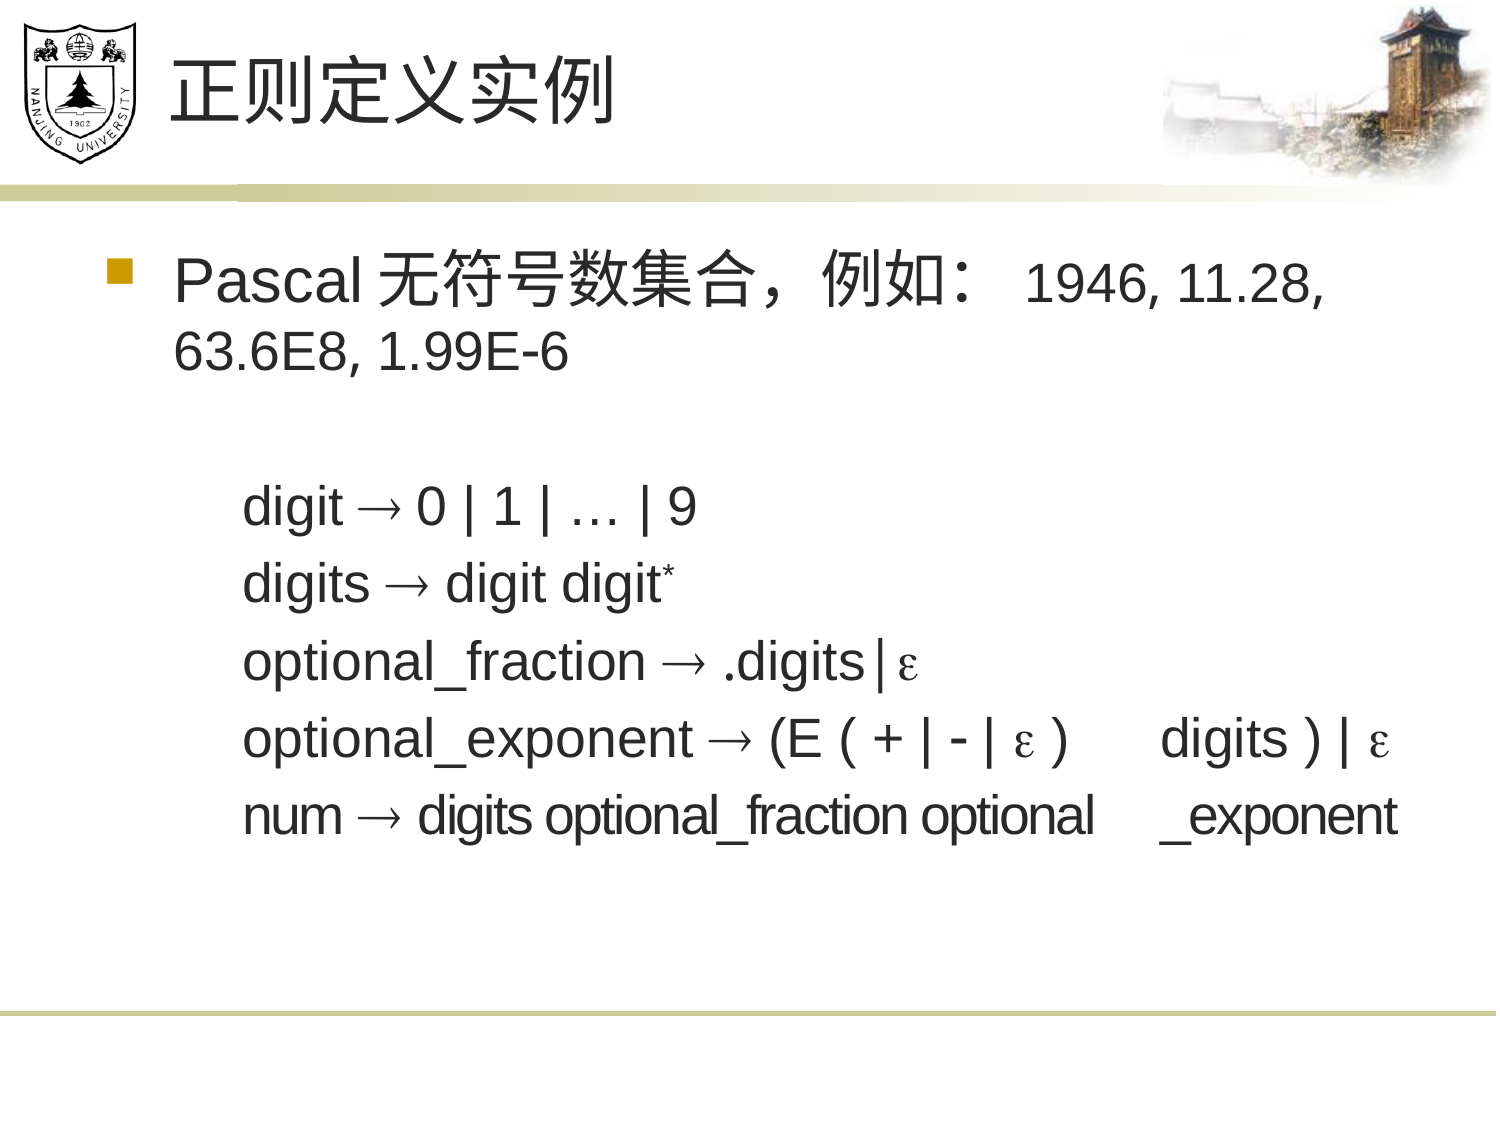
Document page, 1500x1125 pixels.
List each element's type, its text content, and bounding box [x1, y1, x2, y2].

list Pascal无符号数集合，例如：1946, 11.28, 63.6E8, 1.99E6 digit  0 | 1 | … | 9 digits  digit digit* optional_fraction  .digits| optional_exponent  (E ( + |  |  ) digits ) |  num  digits optional_fraction optional _exponent [88, 231, 1425, 982]
picture [0, 1011, 1496, 1016]
picture [1163, 4, 1491, 185]
picture [17, 18, 143, 168]
title 正则定义实例 [152, 35, 1254, 141]
